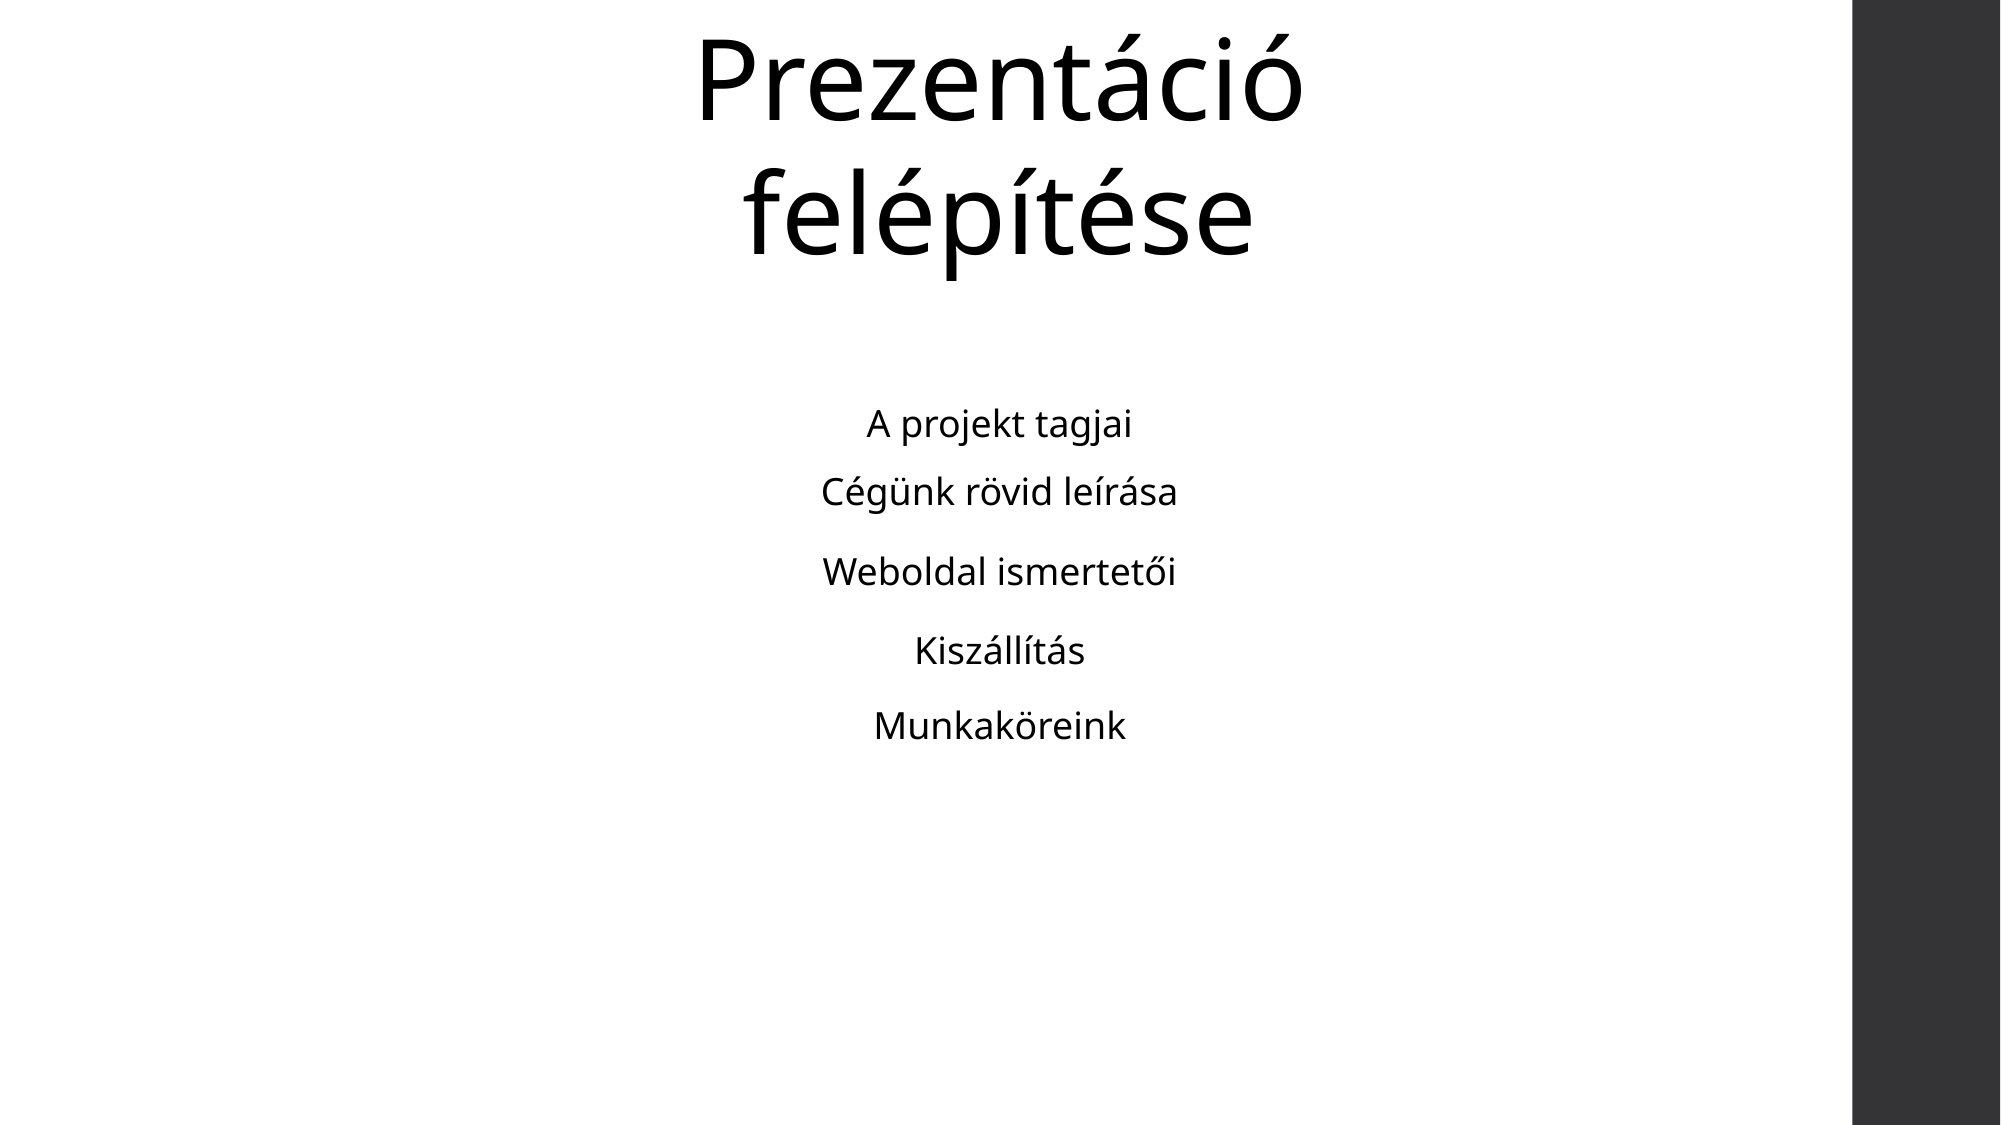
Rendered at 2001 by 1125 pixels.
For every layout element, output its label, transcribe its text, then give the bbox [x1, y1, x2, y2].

text_box Prezentáció felépítése [412, 0, 1588, 285]
text_box Weboldal ismertetői [801, 539, 1199, 600]
text_box A projekt tagjai [830, 393, 1170, 453]
text_box Cégünk rövid leírása [795, 460, 1204, 521]
text_box Munkaköreink [843, 694, 1157, 755]
text_box Kiszállítás [887, 619, 1113, 680]
